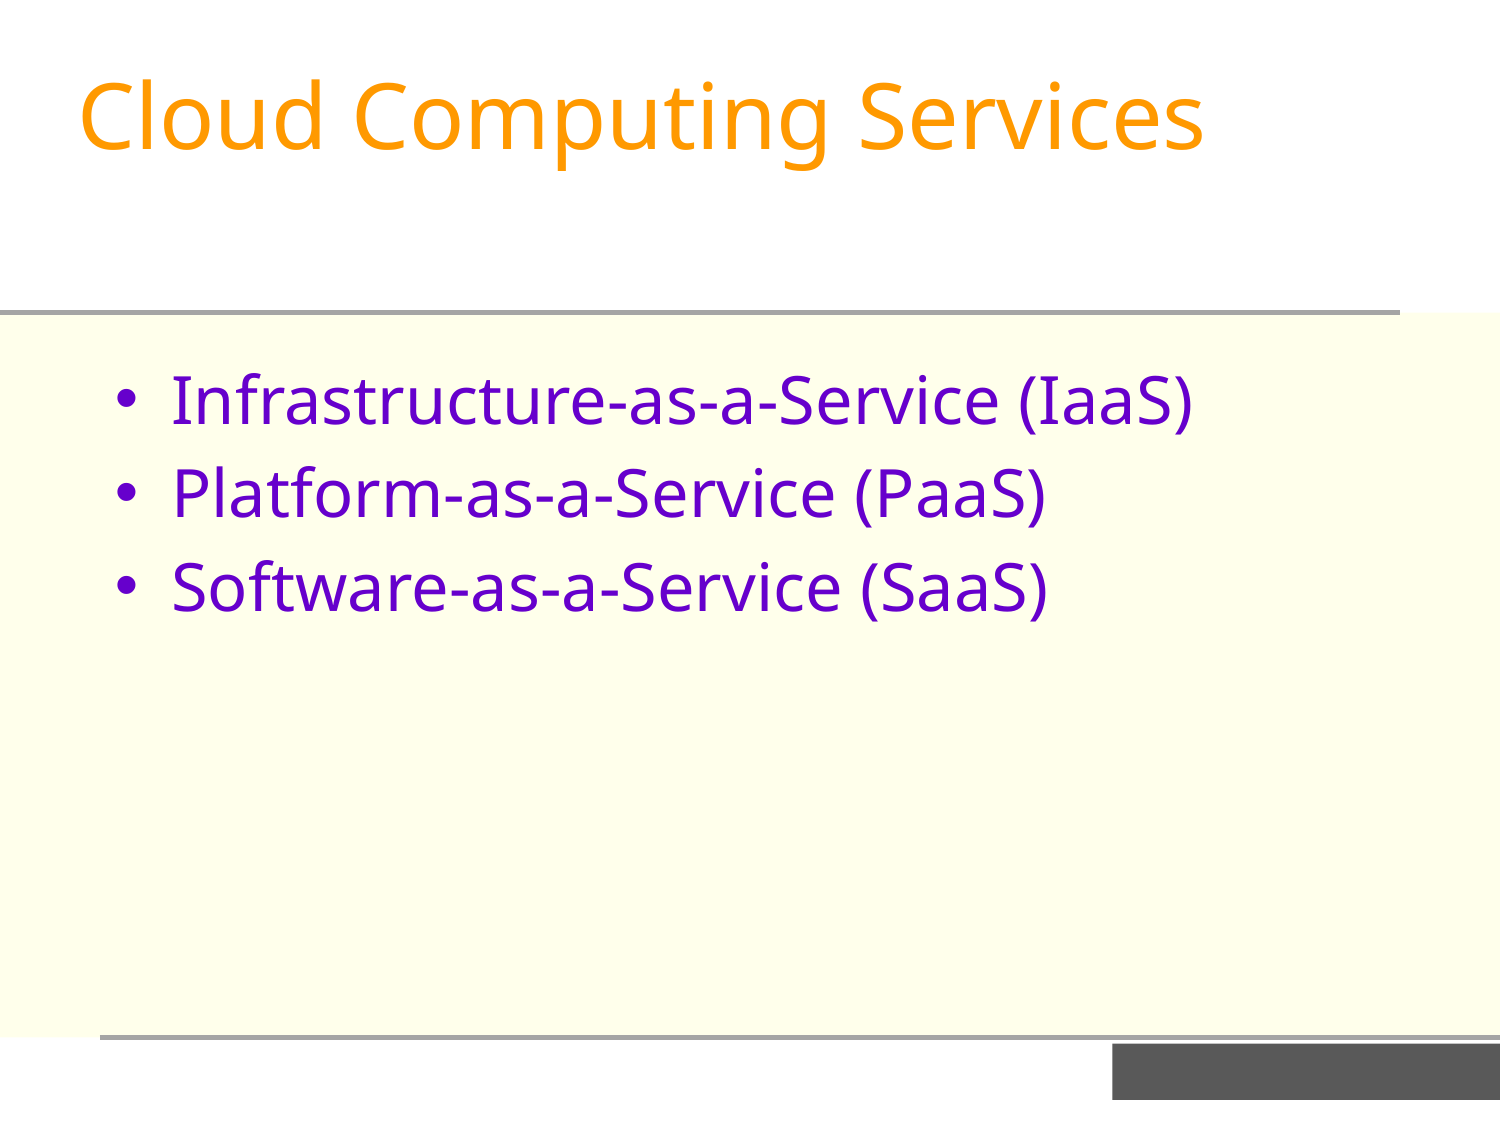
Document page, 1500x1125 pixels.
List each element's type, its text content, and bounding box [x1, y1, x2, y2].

subtitle Cloud Computing Services [62, 50, 1413, 325]
list Infrastructure-as-a-Service (IaaS) Platform-as-a-Service (PaaS) Software-as-a-Service (SaaS) [99, 350, 1413, 1025]
